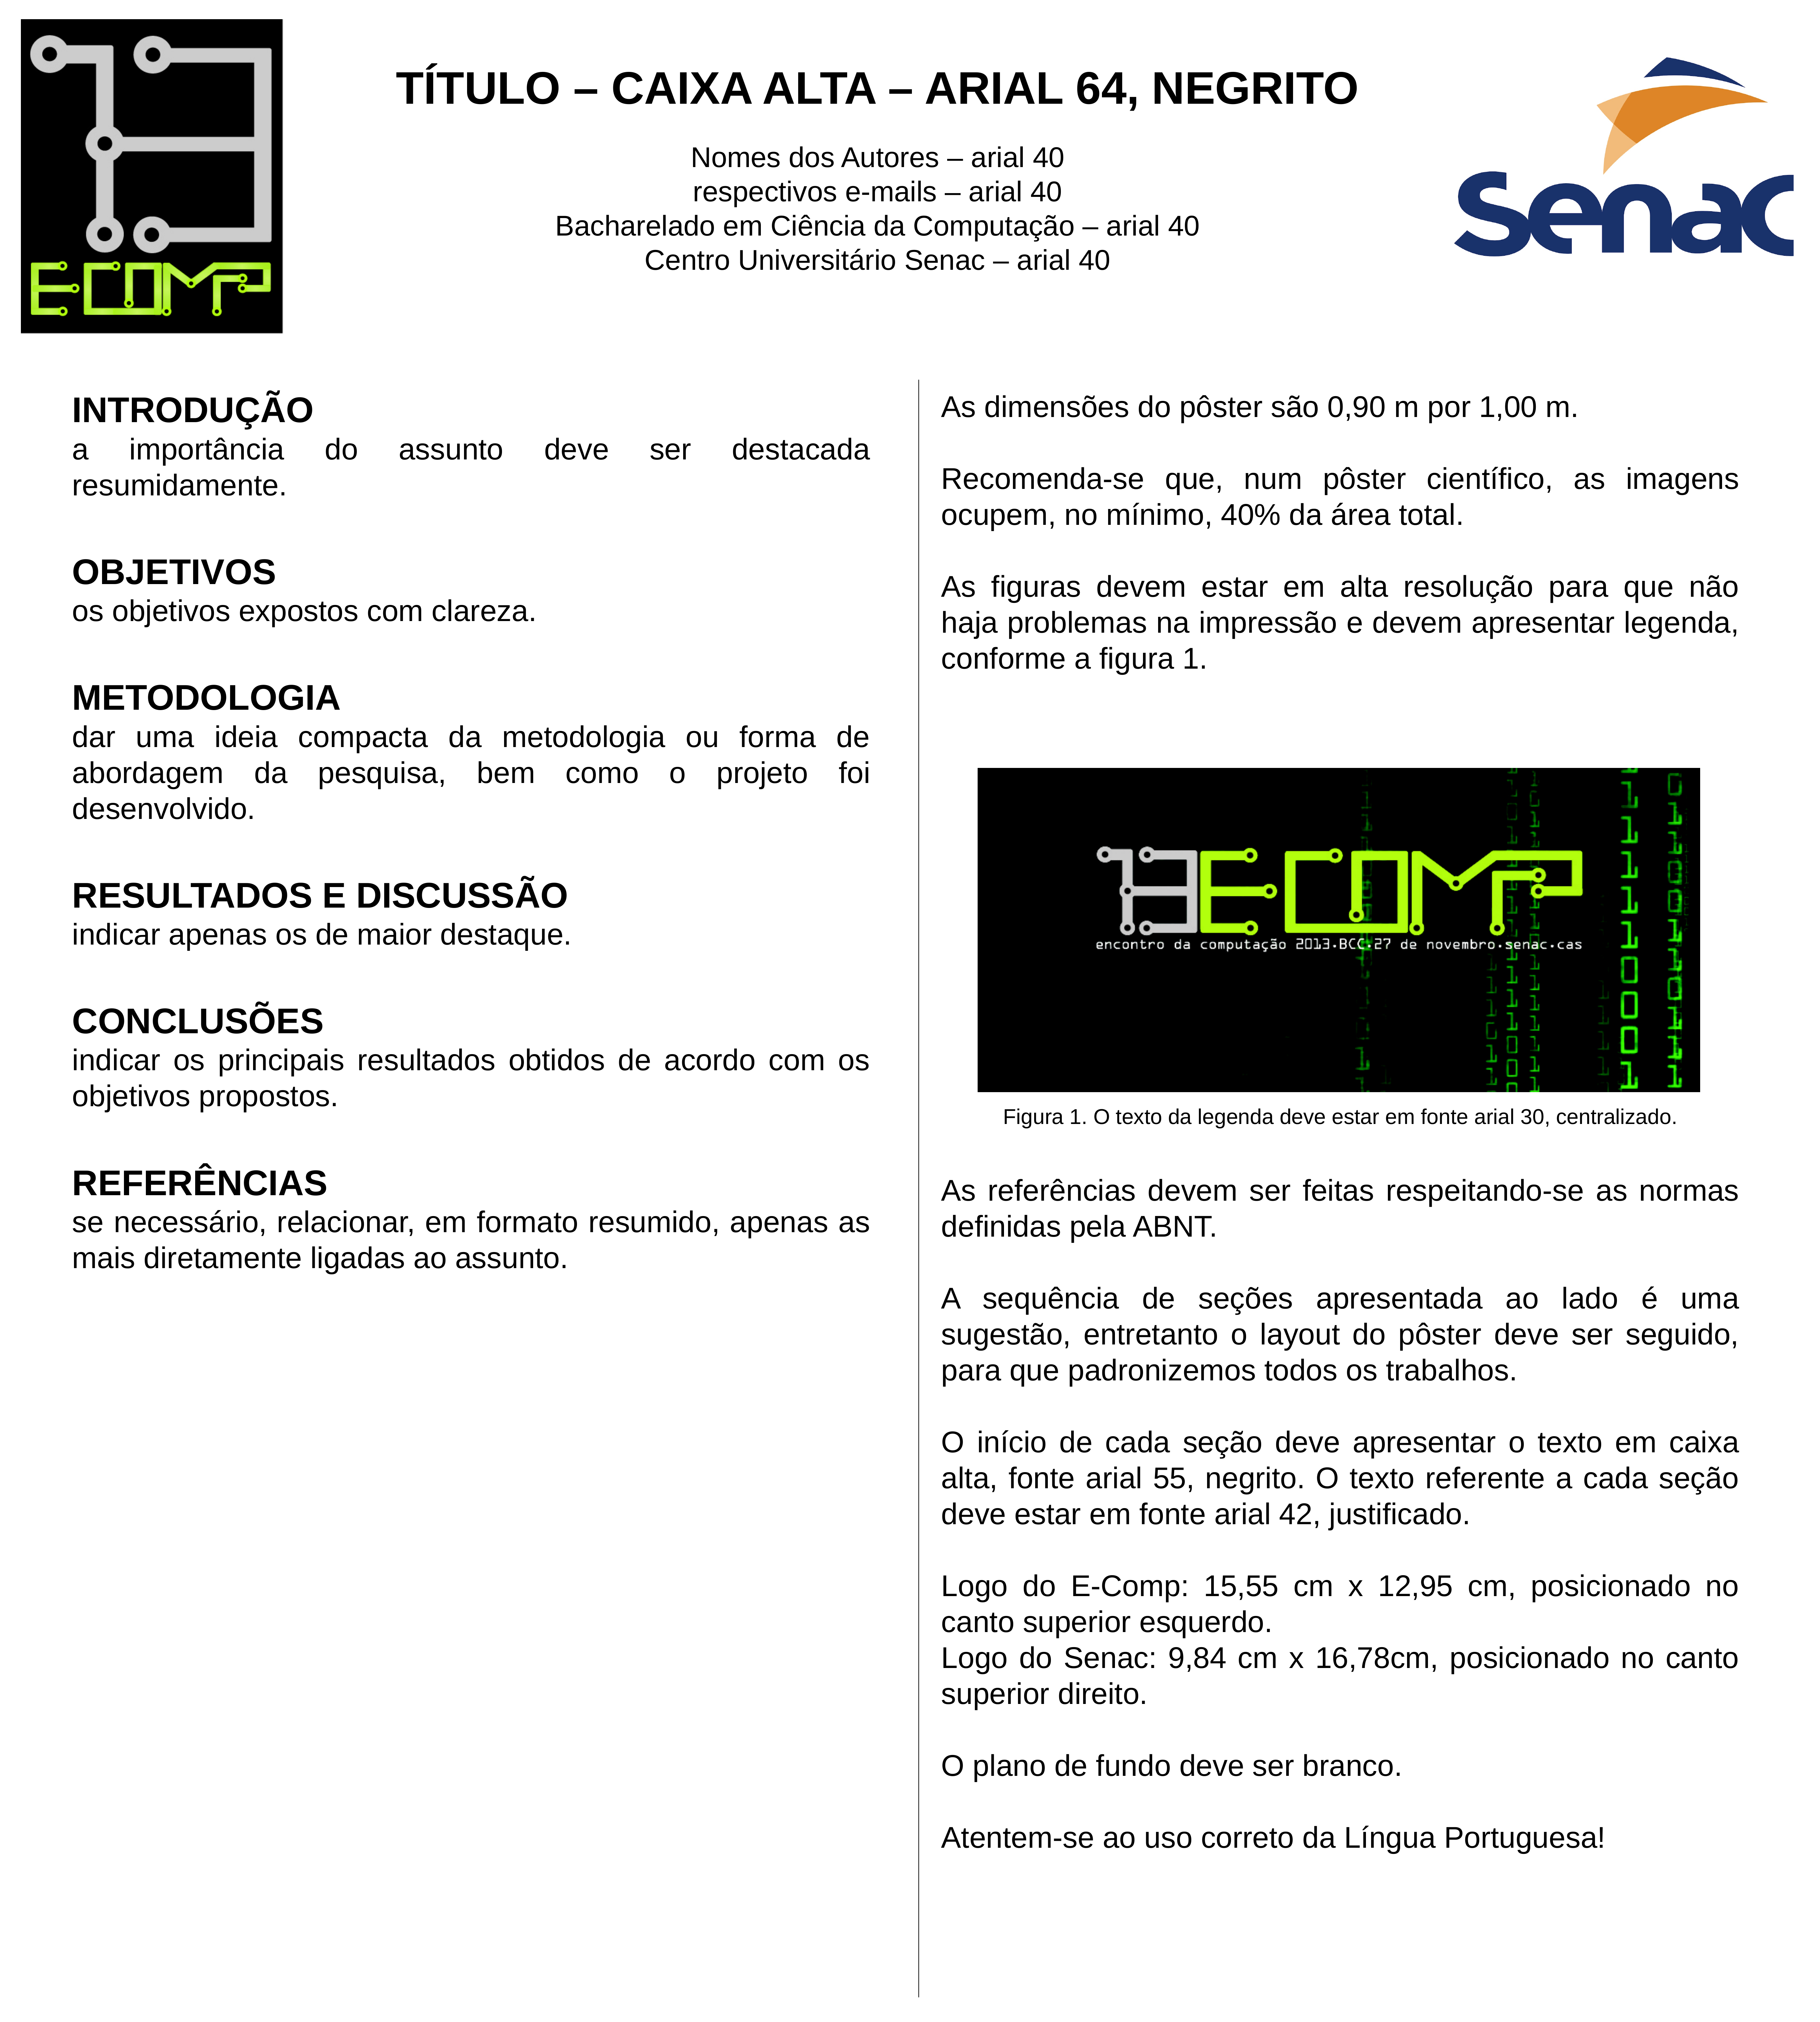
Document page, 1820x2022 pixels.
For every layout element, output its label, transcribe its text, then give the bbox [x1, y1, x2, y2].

text_box TÍTULO – CAIXA ALTA – ARIAL 64, NEGRITO Nomes dos Autores – arial 40 respectivos e-mails – arial 40 Bacharelado em Ciência da Computação – arial 40 Centro Universitário Senac – arial 40 [304, 56, 1452, 278]
picture [1454, 57, 1794, 256]
text_box INTRODUÇÃO a importância do assunto deve ser destacada resumidamente. OBJETIVOS os objetivos expostos com clareza. METODOLOGIA dar uma ideia compacta da metodologia ou forma de abordagem da pesquisa, bem como o projeto foi desenvolvido. RESULTADOS E DISCUSSÃO indicar apenas os de maior destaque. CONCLUSÕES indicar os principais resultados obtidos de acordo com os objetivos propostos. REFERÊNCIAS se necessário, relacionar, em formato resumido, apenas as mais diretamente ligadas ao assunto. [67, 384, 876, 1375]
text_box As dimensões do pôster são 0,90 m por 1,00 m. Recomenda-se que, num pôster científico, as imagens ocupem, no mínimo, 40% da área total. As figuras devem estar em alta resolução para que não haja problemas na impressão e devem apresentar legenda, conforme a figura 1. Figura 1. O texto da legenda deve estar em fonte arial 30, centralizado. As referências devem ser feitas respeitando-se as normas definidas pela ABNT. A sequência de seções apresentada ao lado é uma sugestão, entretanto o layout do pôster deve ser seguido, para que padronizemos todos os trabalhos. O início de cada seção deve apresentar o texto em caixa alta, fonte arial 55, negrito. O texto referente a cada seção deve estar em fonte arial 42, justificado. Logo do E-Comp: 15,55 cm x 12,95 cm, posicionado no canto superior esquerdo. Logo do Senac: 9,84 cm x 16,78cm, posicionado no canto superior direito. O plano de fundo deve ser branco. Atentem-se ao uso correto da Língua Portuguesa! [936, 384, 1745, 1857]
picture [21, 19, 283, 334]
picture [978, 768, 1700, 1092]
